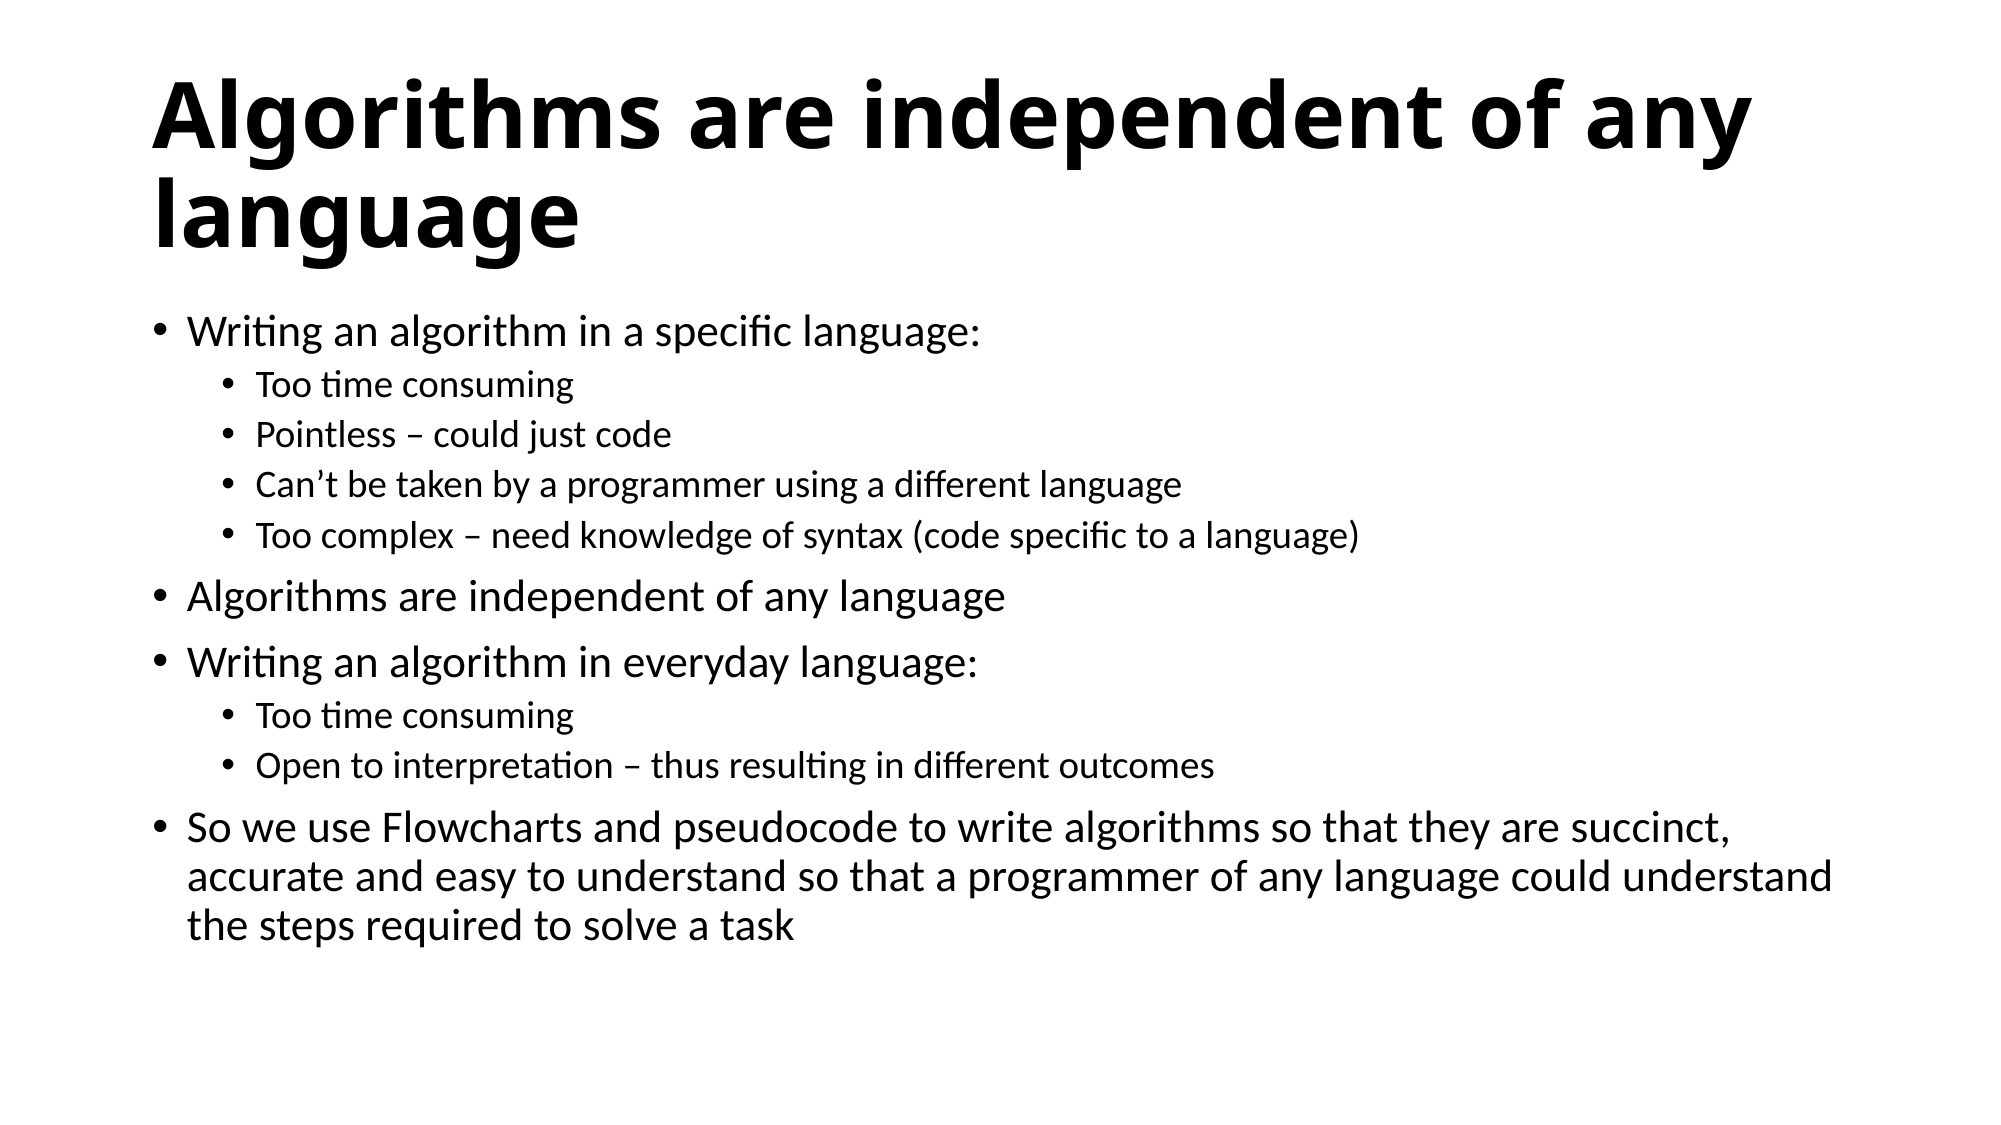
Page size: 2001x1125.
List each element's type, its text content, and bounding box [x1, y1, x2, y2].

list Writing an algorithm in a specific language: Too time consuming Pointless – could just code Can’t be taken by a programmer using a different language Too complex – need knowledge of syntax (code specific to a language) Algorithms are independent of any language Writing an algorithm in everyday language: Too time consuming Open to interpretation – thus resulting in different outcomes So we use Flowcharts and pseudocode to write algorithms so that they are succinct, accurate and easy to understand so that a programmer of any language could understand the steps required to solve a task [137, 299, 1863, 1014]
title Algorithms are independent of any language [137, 59, 1863, 278]
